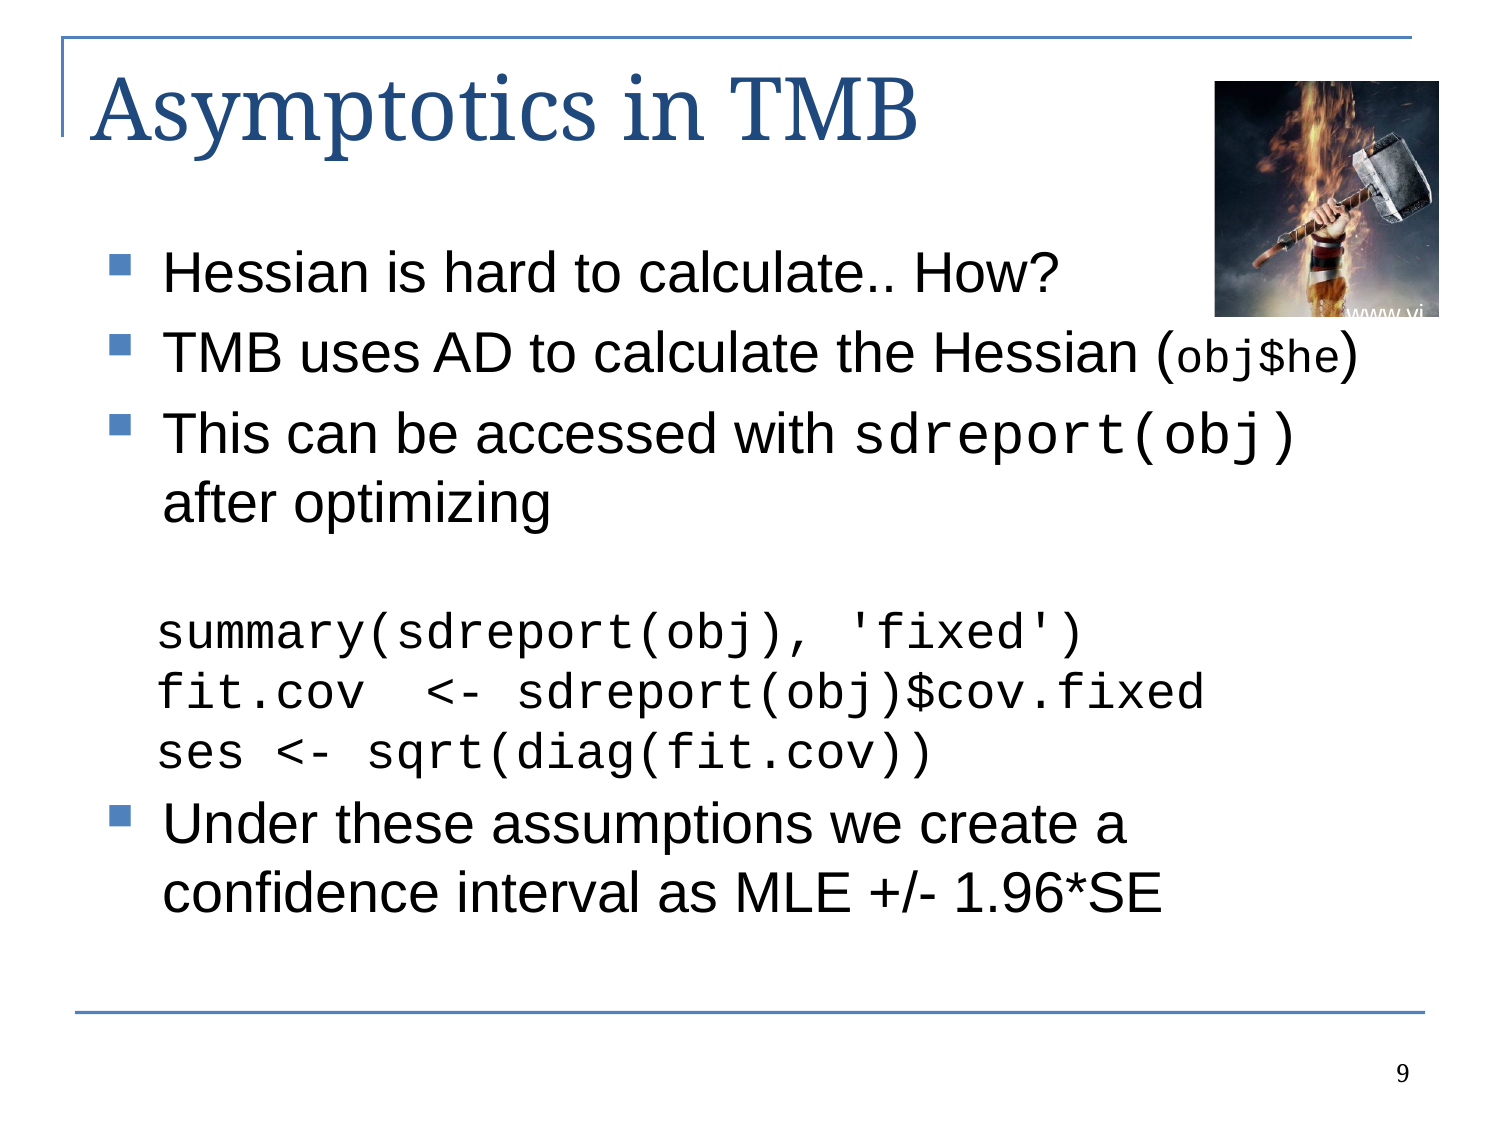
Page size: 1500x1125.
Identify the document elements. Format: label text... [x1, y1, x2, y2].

title Asymptotics in TMB [75, 45, 1425, 233]
slide_number 9 [1074, 1023, 1426, 1100]
text_box summary(sdreport(obj), 'fixed') fit.cov <- sdreport(obj)$cov.fixed ses <- sqrt(diag(fit.cov)) [140, 591, 1500, 857]
list Hessian is hard to calculate.. How? TMB uses AD to calculate the Hessian (obj$he) This can be accessed with sdreport(obj) after optimizing Under these assumptions we create a confidence interval as MLE +/- 1.96*SE [91, 227, 1386, 994]
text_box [1214, 81, 1440, 317]
